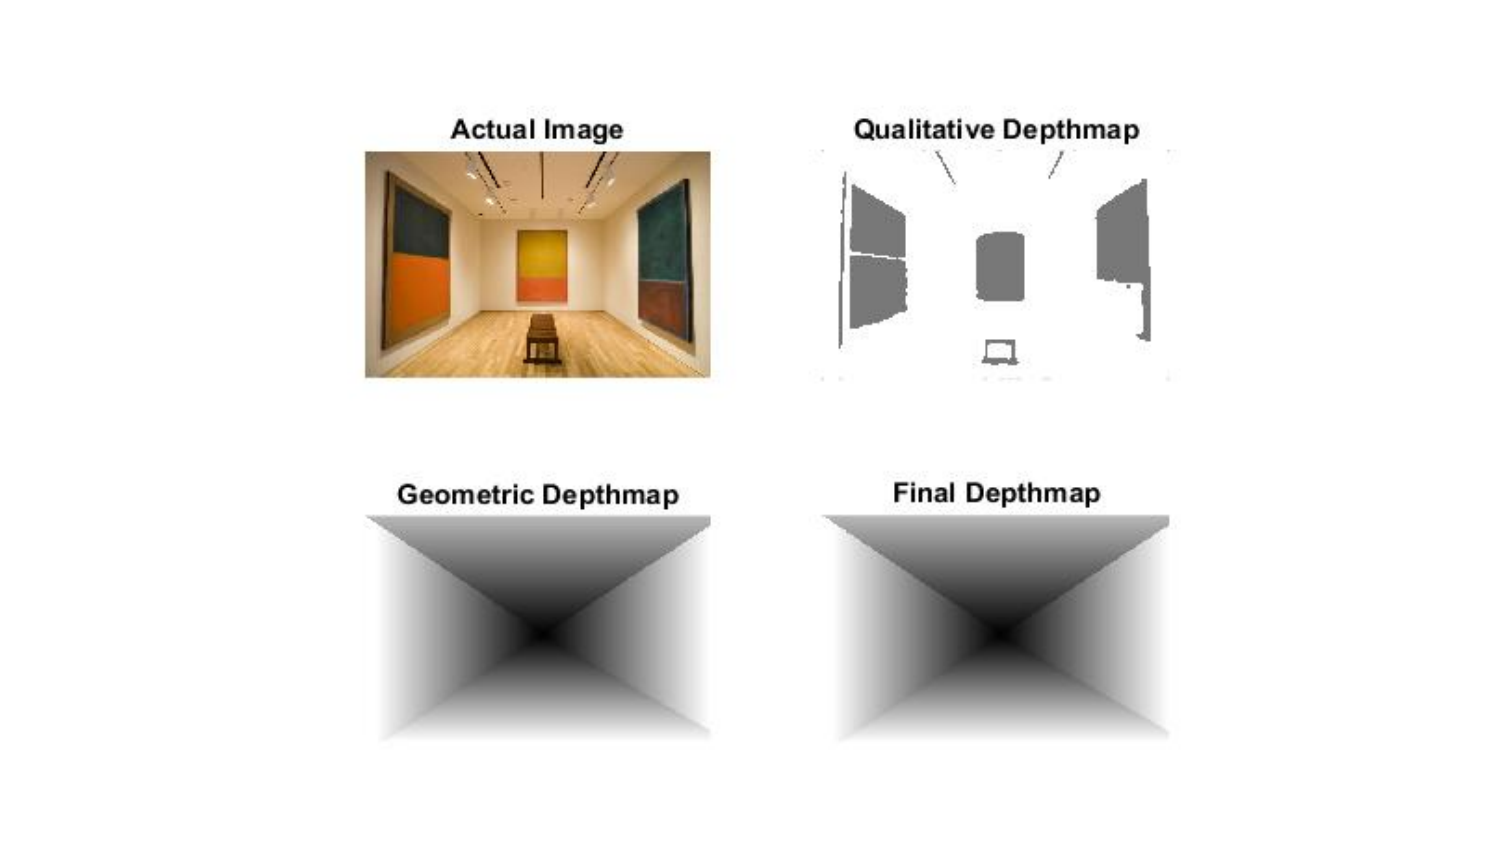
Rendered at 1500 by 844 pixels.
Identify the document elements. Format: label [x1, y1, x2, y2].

picture [230, 76, 1270, 844]
